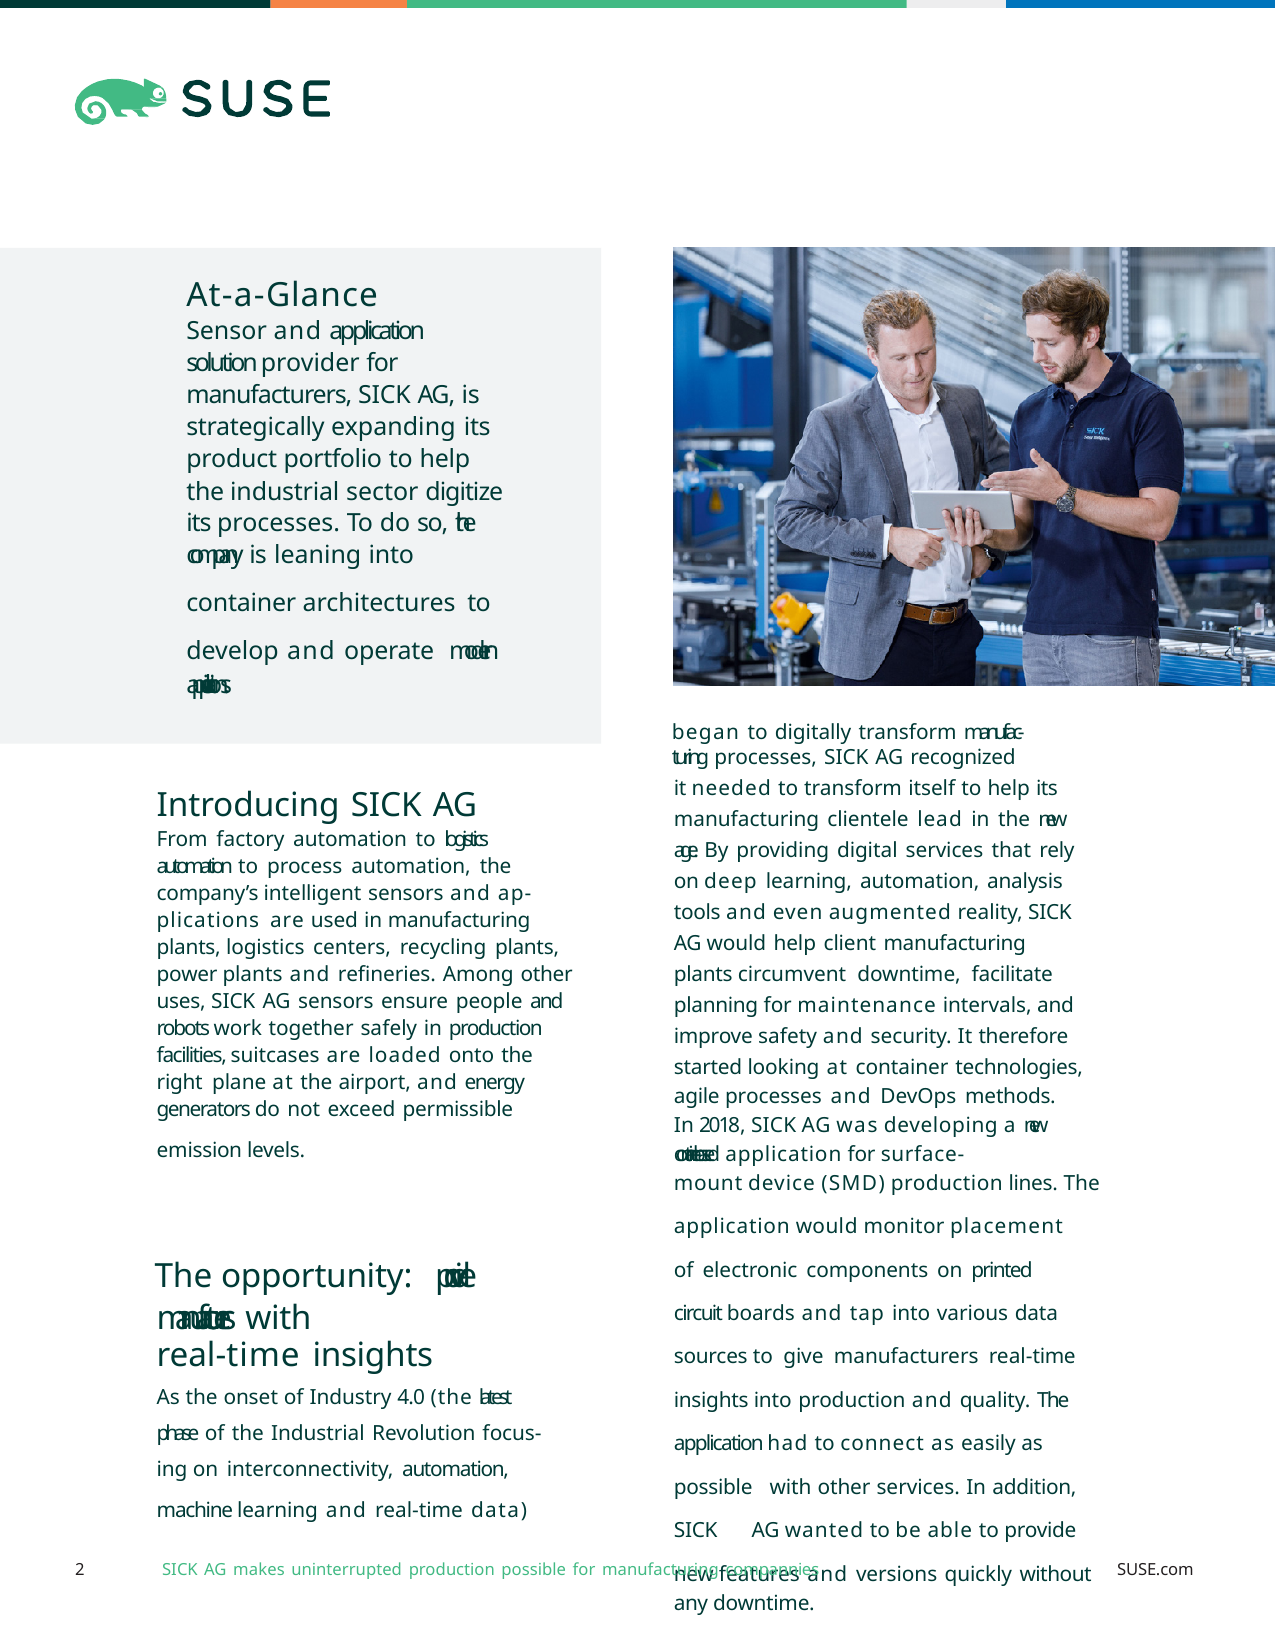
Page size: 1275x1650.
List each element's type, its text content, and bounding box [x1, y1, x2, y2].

picture [673, 247, 1275, 686]
text_box At-a-Glance Sensor and application solution provider for manufacturers, SICK AG, is strategically expanding its product portfolio to help the industrial sector digitize its processes. To do so, the company is leaning into container architectures to develop and operate modern applications. [184, 270, 557, 699]
slide_number SUSE.com [1115, 1555, 1202, 1650]
text_box Introducing SICK AG From factory automation to logistics automation to process automation, the company’s intelligent sensors and ap- plications are used in manufacturing plants, logistics centers, recycling plants, power plants and refineries. Among other uses, SICK AG sensors ensure people and robots work together safely in production facilities, suitcases are loaded onto the right plane at the airport, and energy generators do not exceed permissible emission levels. [154, 781, 598, 1162]
footer SICK AG makes uninterrupted production possible for manufacturing compannies [159, 1555, 858, 1650]
text_box [0, 247, 602, 744]
slide_number 2 [68, 1555, 93, 1650]
text_box began to digitally transform manufac- turing processes, SICK AG recognized it needed to transform itself to help its manufacturing clientele lead in the new age. By providing digital services that rely on deep learning, automation, analysis tools and even augmented reality, SICK AG would help client manufacturing plants circumvent downtime, facilitate planning for maintenance intervals, and improve safety and security. It therefore started looking at container technologies, agile processes and DevOps methods. In 2018, SICK AG was developing a new container-based application for surface- mount device (SMD) production lines. The application would monitor placement of electronic components on printed circuit boards and tap into various data sources to give manufacturers real-time insights into production and quality. The application had to connect as easily as possible with other services. In addition, SICK AG wanted to be able to provide new features and versions quickly without any downtime. [671, 716, 1120, 1614]
text_box The opportunity: provide manufacturers with real-time insights As the onset of Industry 4.0 (the latest phase of the Industrial Revolution focus- ing on interconnectivity, automation, machine learning and real-time data) [154, 1247, 588, 1522]
